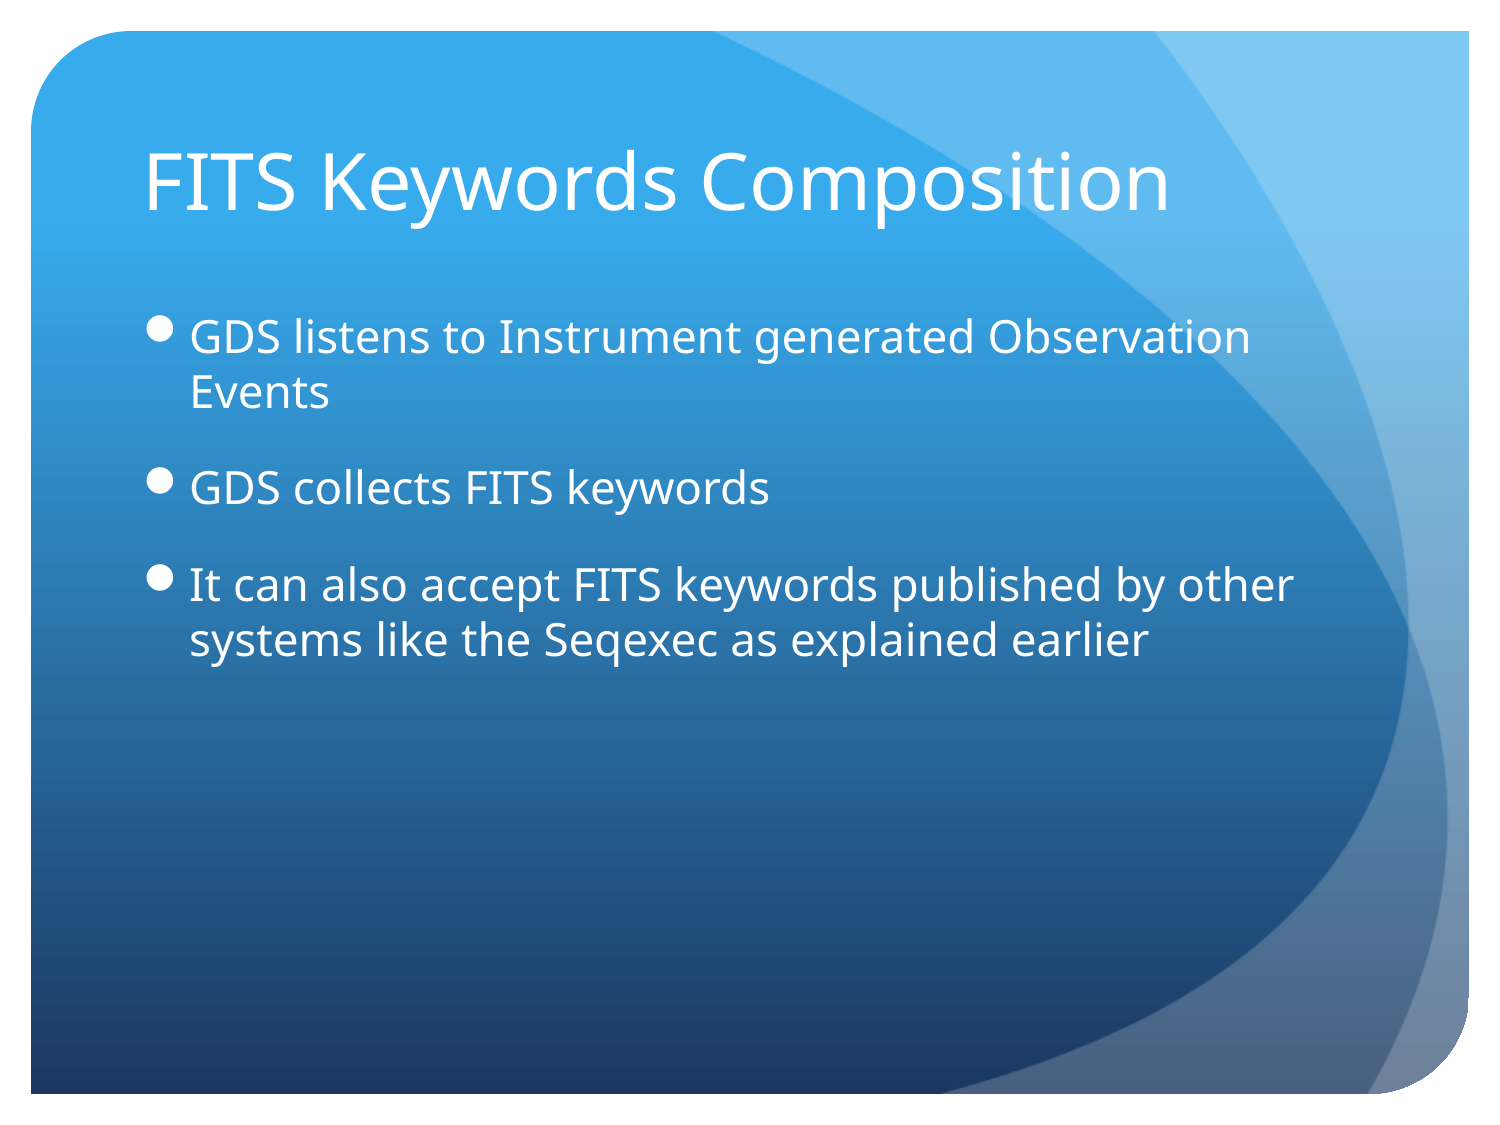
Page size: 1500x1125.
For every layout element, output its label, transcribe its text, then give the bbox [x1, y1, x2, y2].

picture [24, 30, 1473, 1094]
title FITS Keywords Composition [127, 62, 1372, 234]
list GDS listens to Instrument generated Observation Events GDS collects FITS keywords It can also accept FITS keywords published by other systems like the Seqexec as explained earlier [127, 299, 1372, 991]
